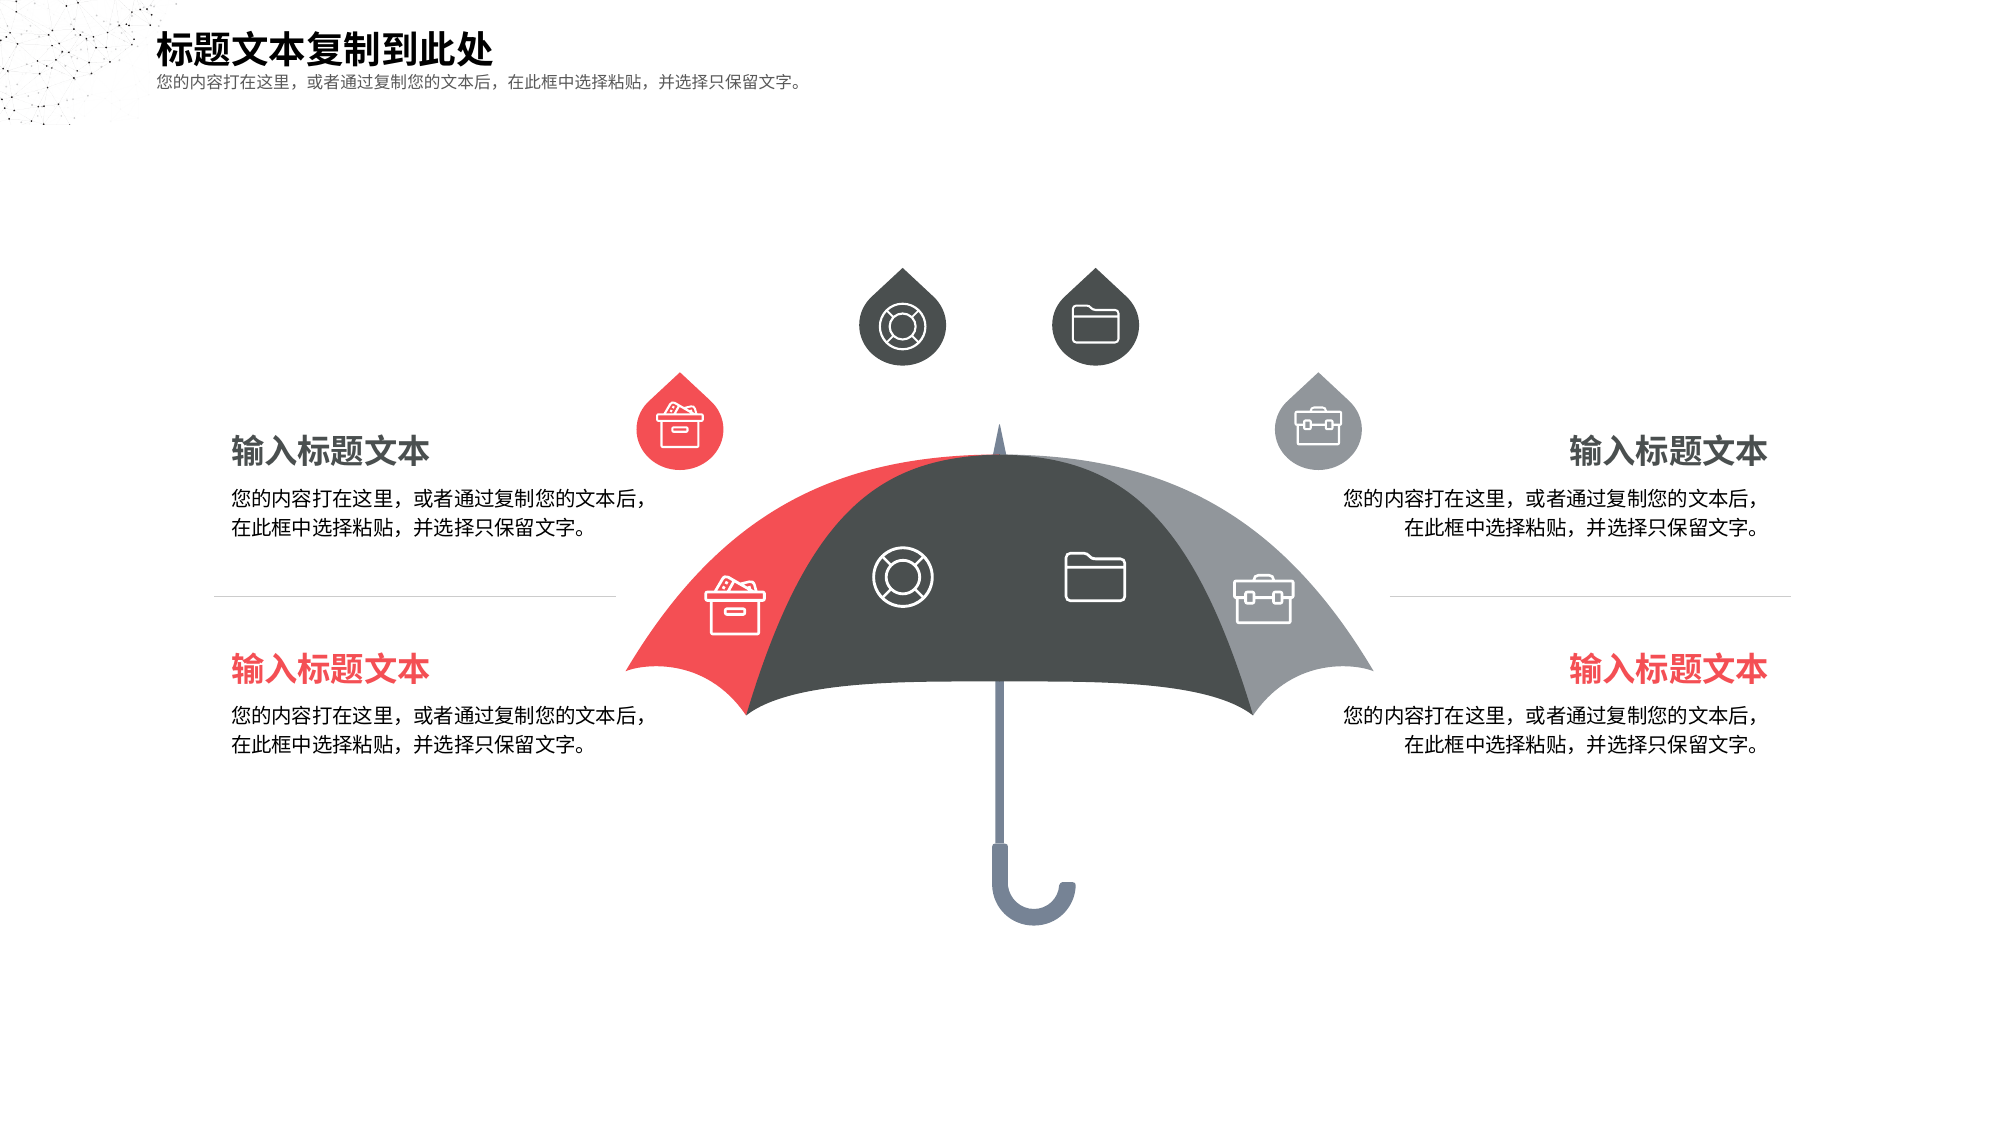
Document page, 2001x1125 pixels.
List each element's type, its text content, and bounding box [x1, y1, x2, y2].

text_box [625, 267, 1374, 430]
text_box 标题文本复制到此处 [186, 4, 676, 54]
text_box 您的内容打在这里，或者通过复制您的文本后，在此框中选择粘贴，并选择只保留文字。 [186, 54, 1081, 100]
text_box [625, 782, 1374, 926]
picture [0, 0, 186, 139]
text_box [214, 430, 1792, 782]
